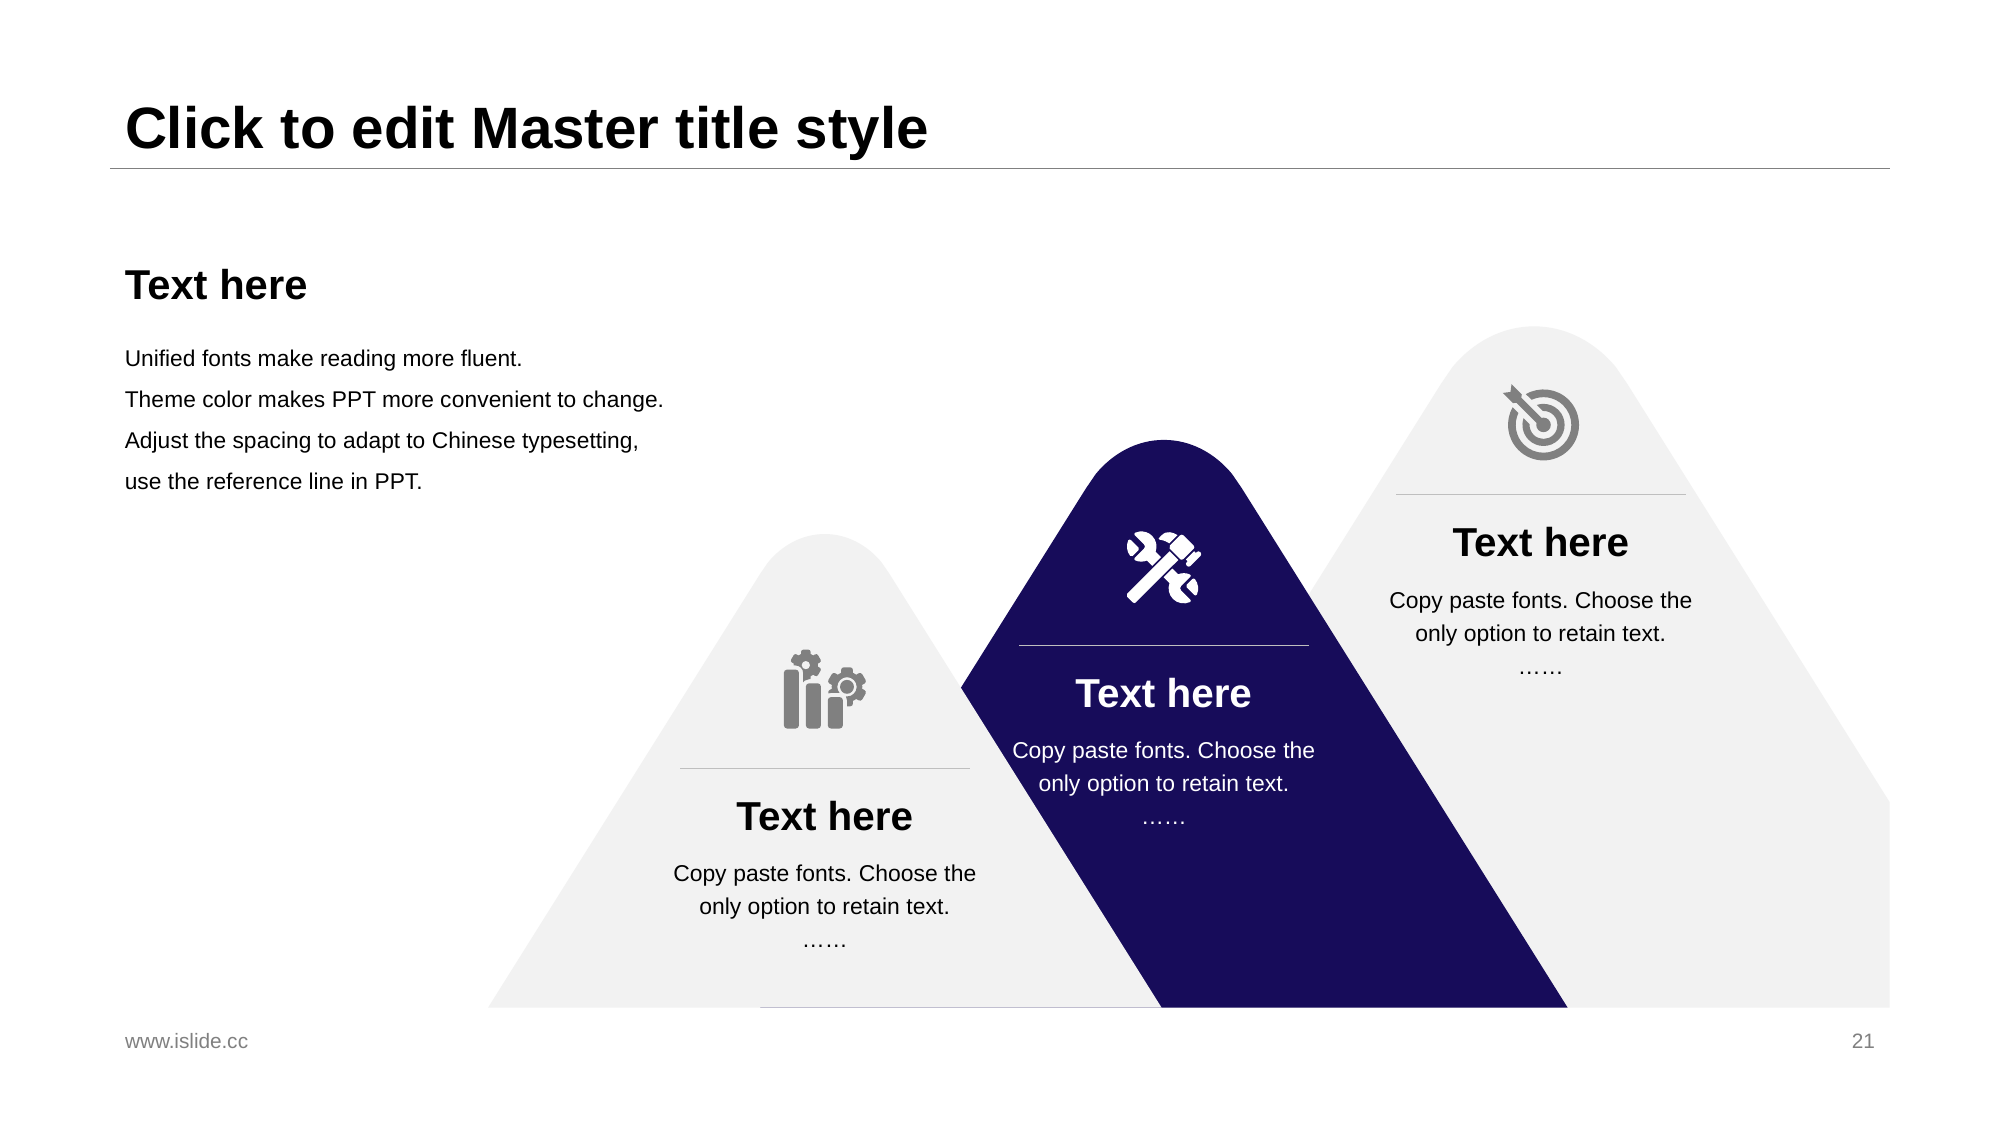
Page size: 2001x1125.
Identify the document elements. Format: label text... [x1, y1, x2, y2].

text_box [109, 250, 1890, 1008]
slide_number 21 [1412, 1023, 1890, 1058]
footer www.islide.cc [109, 1023, 790, 1058]
title Click to edit Master title style [109, 0, 1890, 169]
